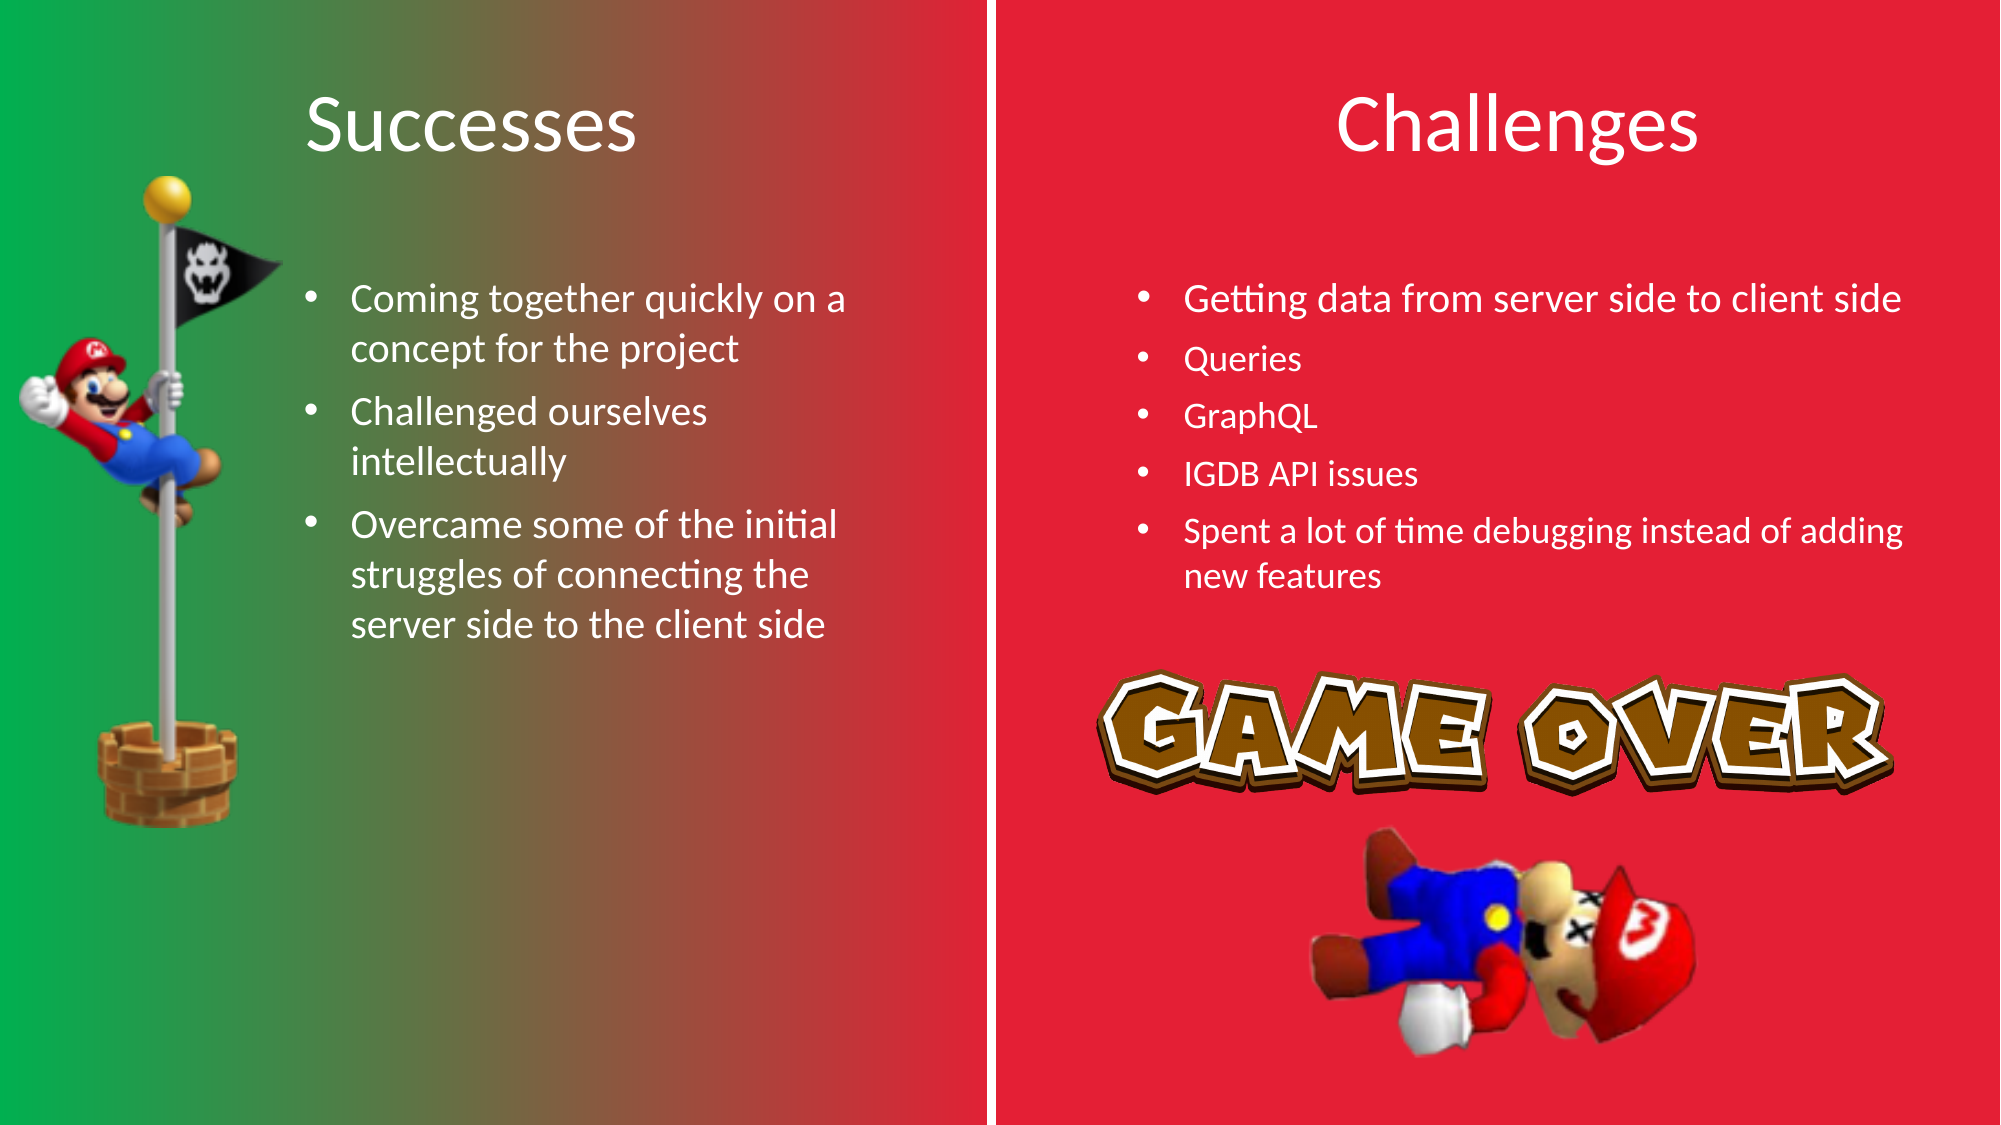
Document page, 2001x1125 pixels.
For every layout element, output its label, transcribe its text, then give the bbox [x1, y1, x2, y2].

text_box Challenges [1321, 60, 1716, 176]
text_box Successes [290, 60, 654, 176]
text_box Getting data from server side to client side Queries GraphQL IGDB API issues Spent a lot of time debugging instead of adding new features [1121, 263, 1927, 626]
picture [1063, 652, 1927, 1125]
text_box Coming together quickly on a concept for the project Challenged ourselves intellectually Overcame some of the initial struggles of connecting the server side to the client side [288, 263, 935, 916]
picture [19, 176, 283, 828]
